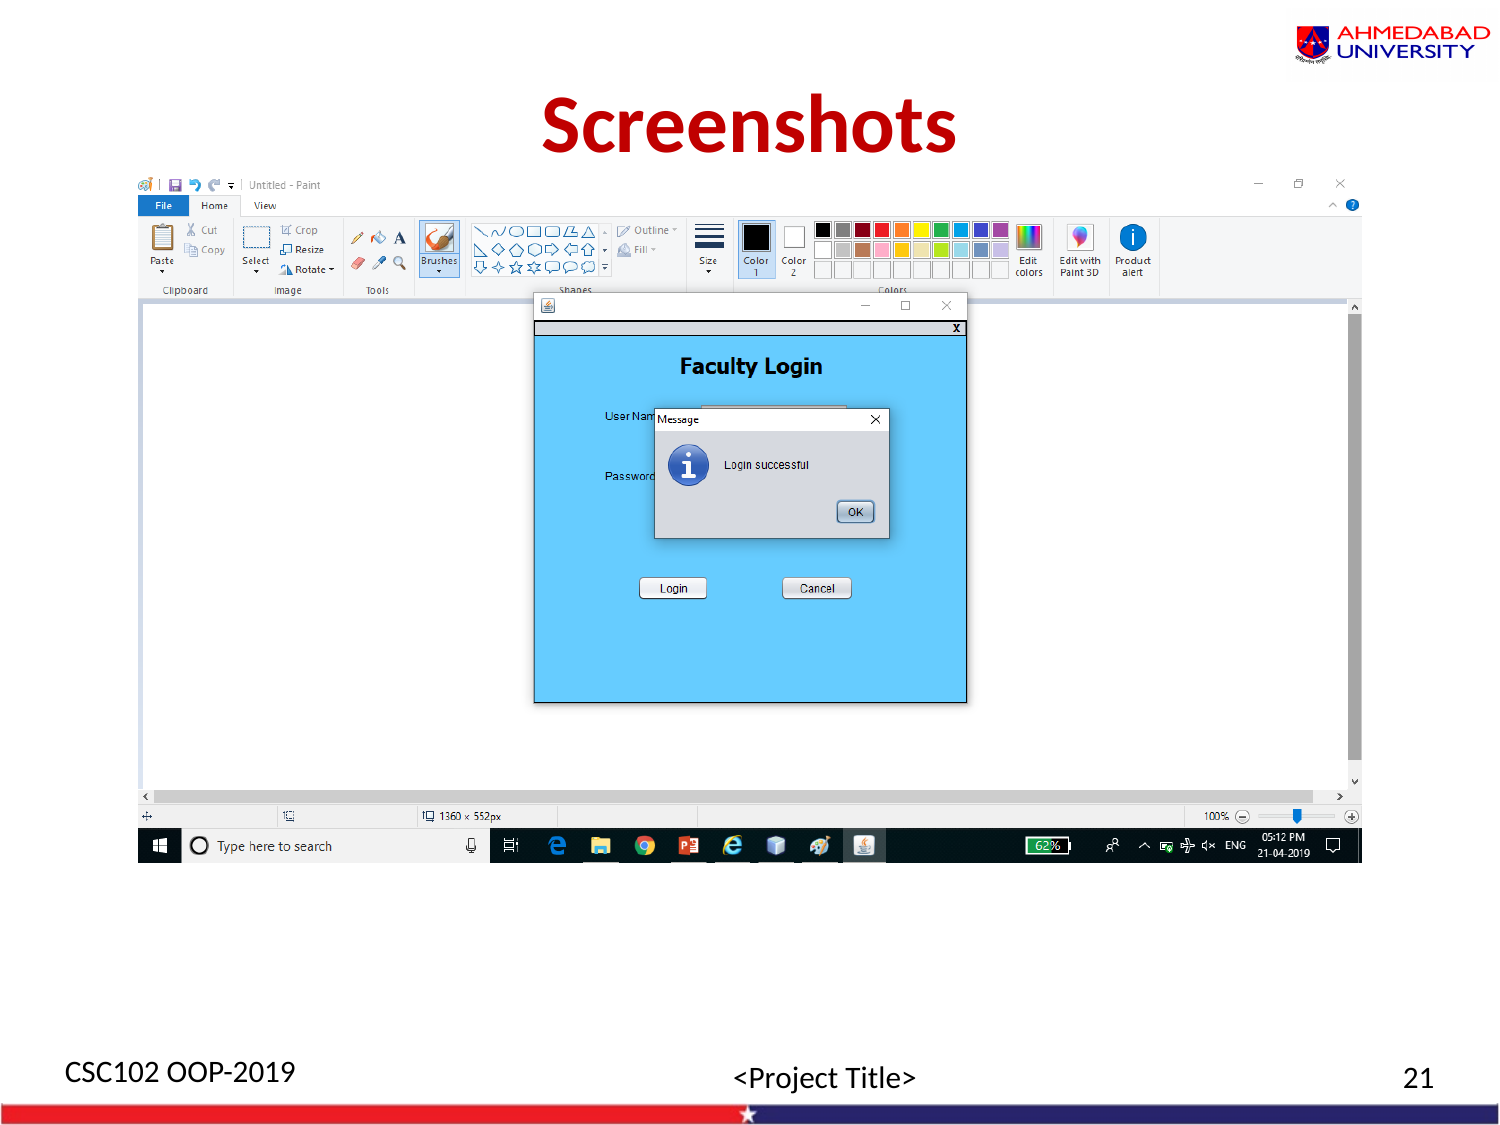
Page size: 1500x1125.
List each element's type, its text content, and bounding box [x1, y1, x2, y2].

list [138, 174, 1362, 863]
title Screenshots [75, 75, 1425, 163]
picture [0, 1103, 1500, 1125]
picture [1286, 8, 1499, 82]
